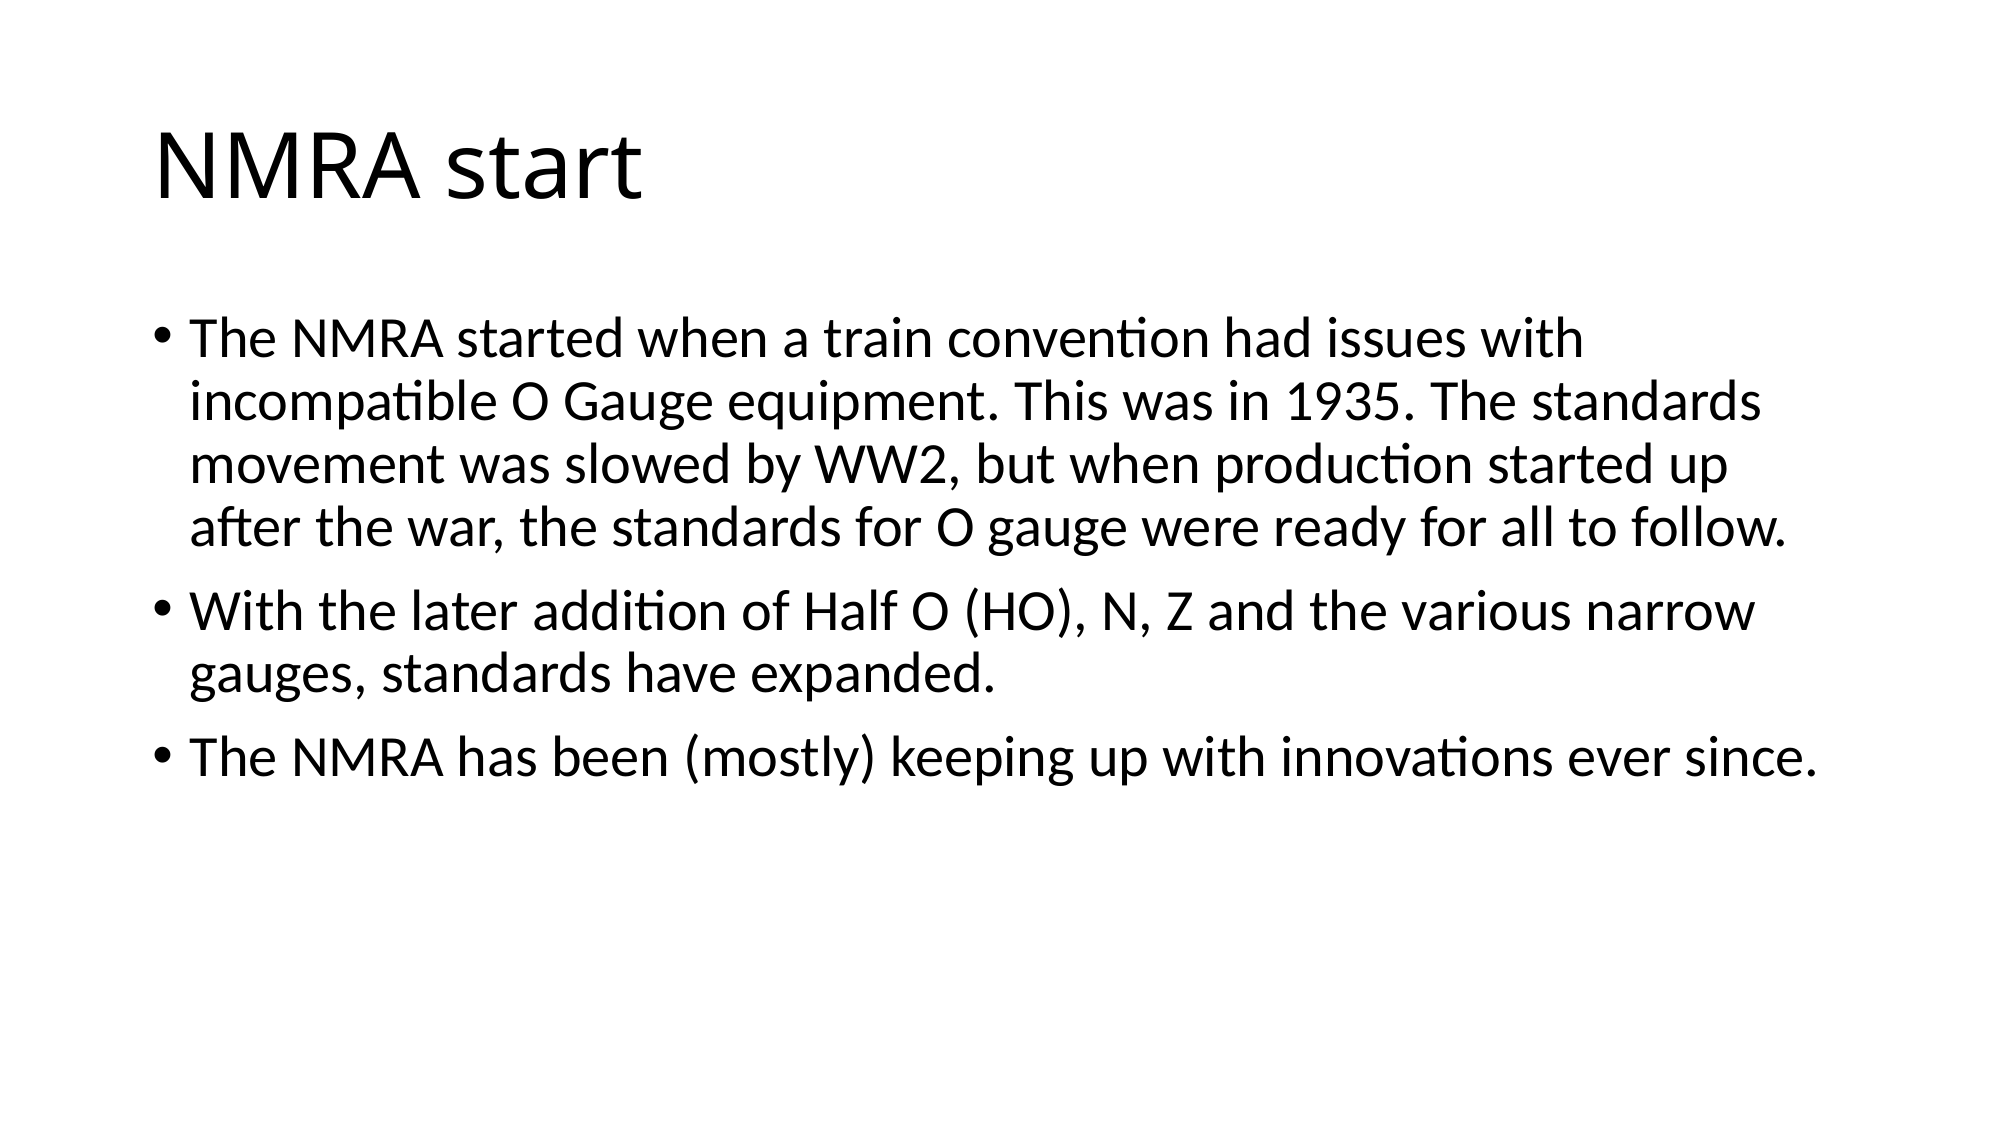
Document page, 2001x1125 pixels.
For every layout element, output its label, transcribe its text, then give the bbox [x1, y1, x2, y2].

title NMRA start [137, 59, 1863, 278]
list The NMRA started when a train convention had issues with incompatible O Gauge equipment. This was in 1935. The standards movement was slowed by WW2, but when production started up after the war, the standards for O gauge were ready for all to follow. With the later addition of Half O (HO), N, Z and the various narrow gauges, standards have expanded. The NMRA has been (mostly) keeping up with innovations ever since. [137, 299, 1863, 1014]
